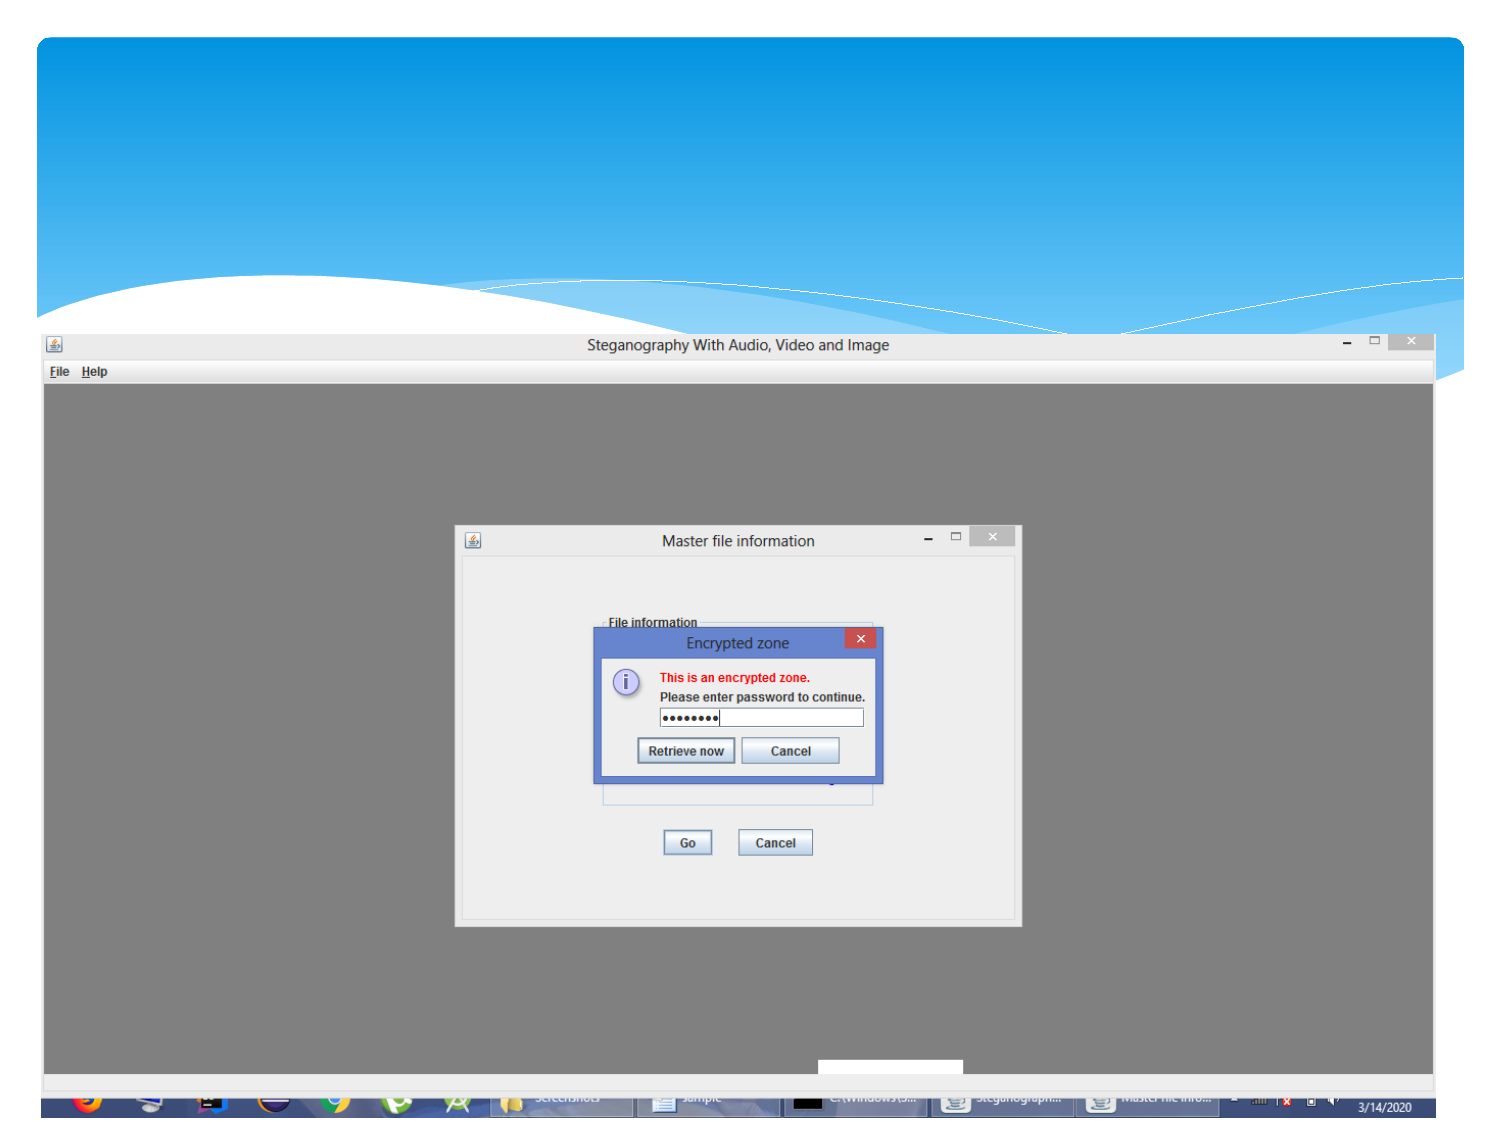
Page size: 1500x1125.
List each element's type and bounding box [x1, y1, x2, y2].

list [41, 334, 1436, 1118]
